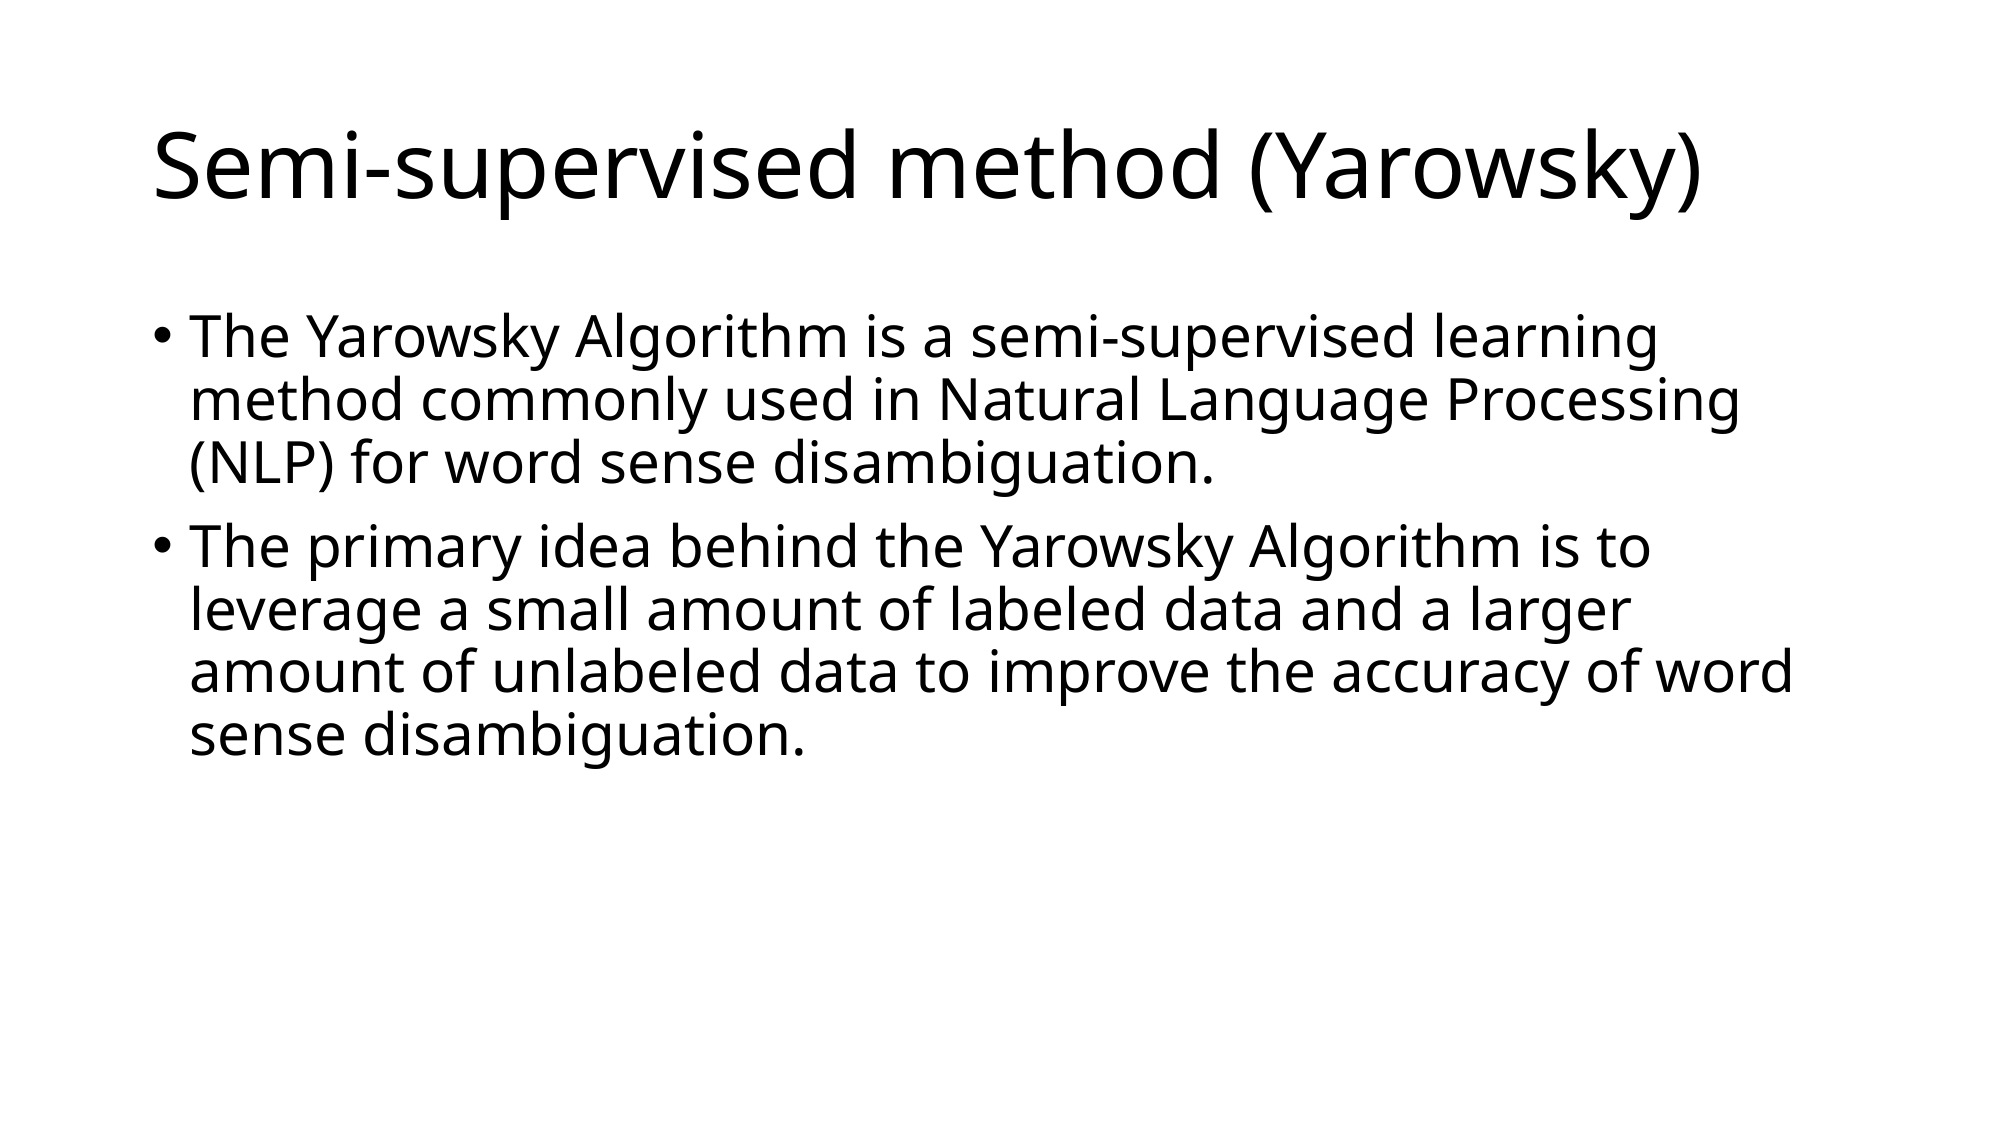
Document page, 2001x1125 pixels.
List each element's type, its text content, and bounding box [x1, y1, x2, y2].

title Semi-supervised method (Yarowsky) [137, 59, 1863, 278]
list The Yarowsky Algorithm is a semi-supervised learning method commonly used in Natural Language Processing (NLP) for word sense disambiguation. The primary idea behind the Yarowsky Algorithm is to leverage a small amount of labeled data and a larger amount of unlabeled data to improve the accuracy of word sense disambiguation. [137, 299, 1863, 1014]
